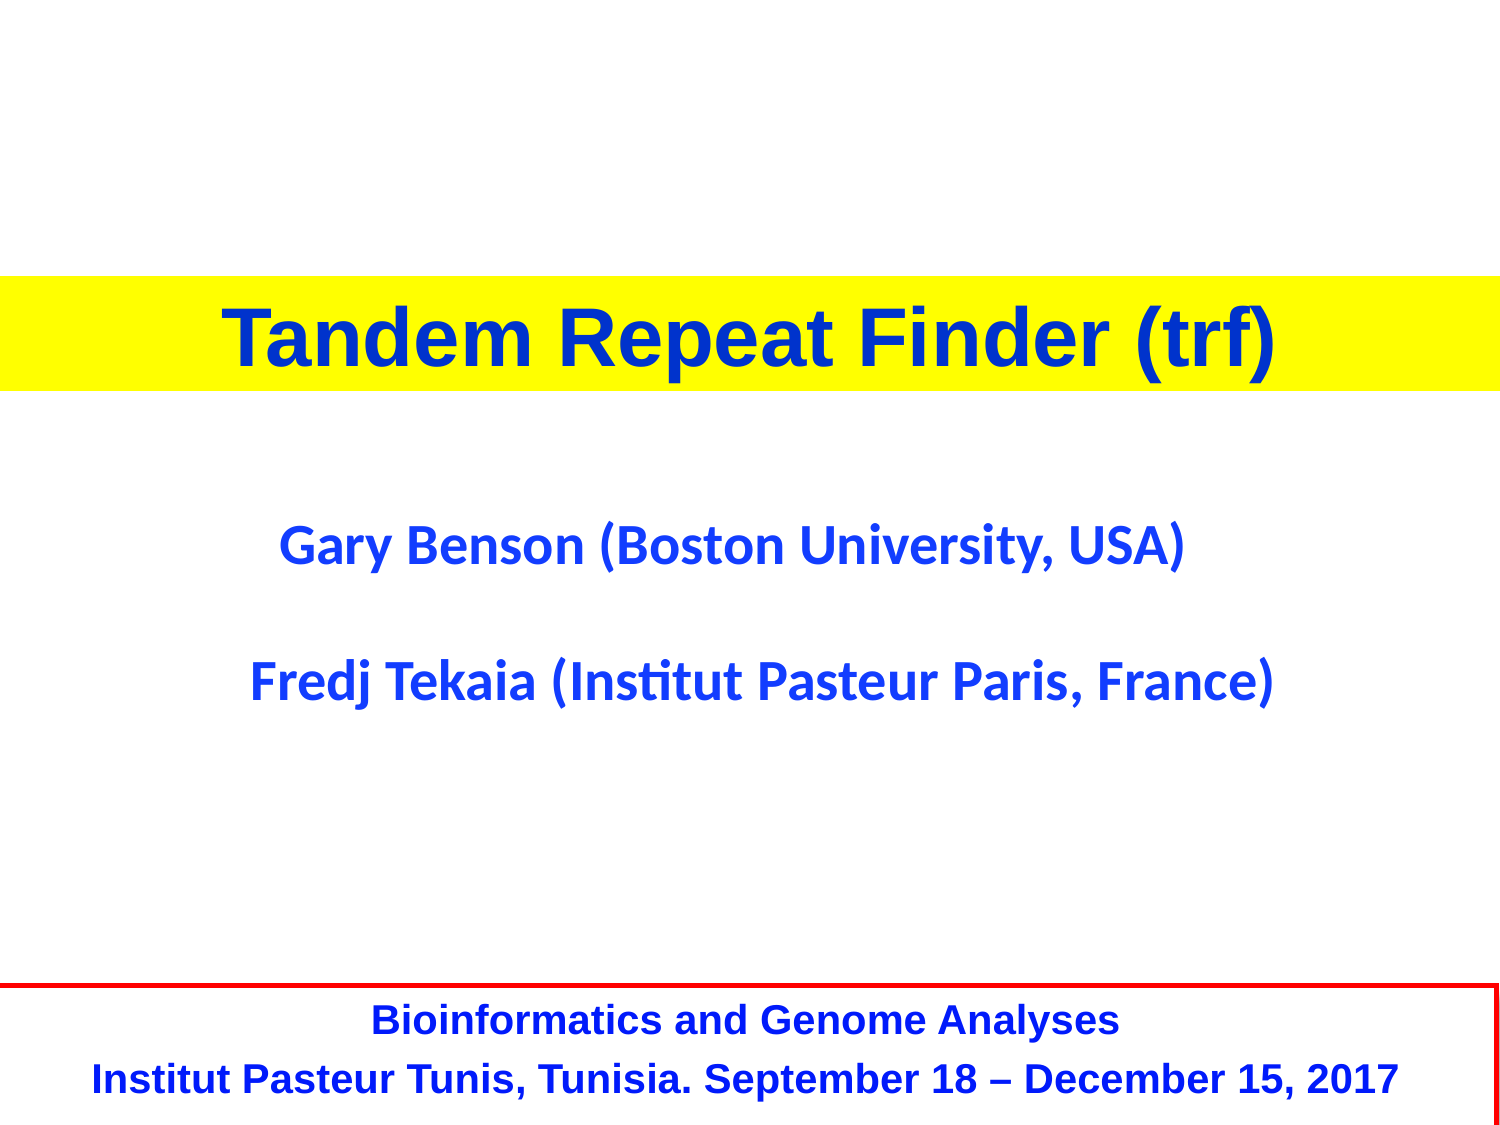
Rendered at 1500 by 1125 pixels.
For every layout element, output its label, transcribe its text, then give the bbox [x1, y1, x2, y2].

text_box Gary Benson (Boston University, USA) [162, 498, 1304, 584]
text_box Tandem Repeat Finder (trf) [0, 276, 1500, 391]
text_box Fredj Tekaia (Institut Pasteur Paris, France) [212, 634, 1314, 720]
text_box Bioinformatics and Genome Analyses Institut Pasteur Tunis, Tunisia. September 18 – December 15, 2017 [0, 985, 1497, 1125]
